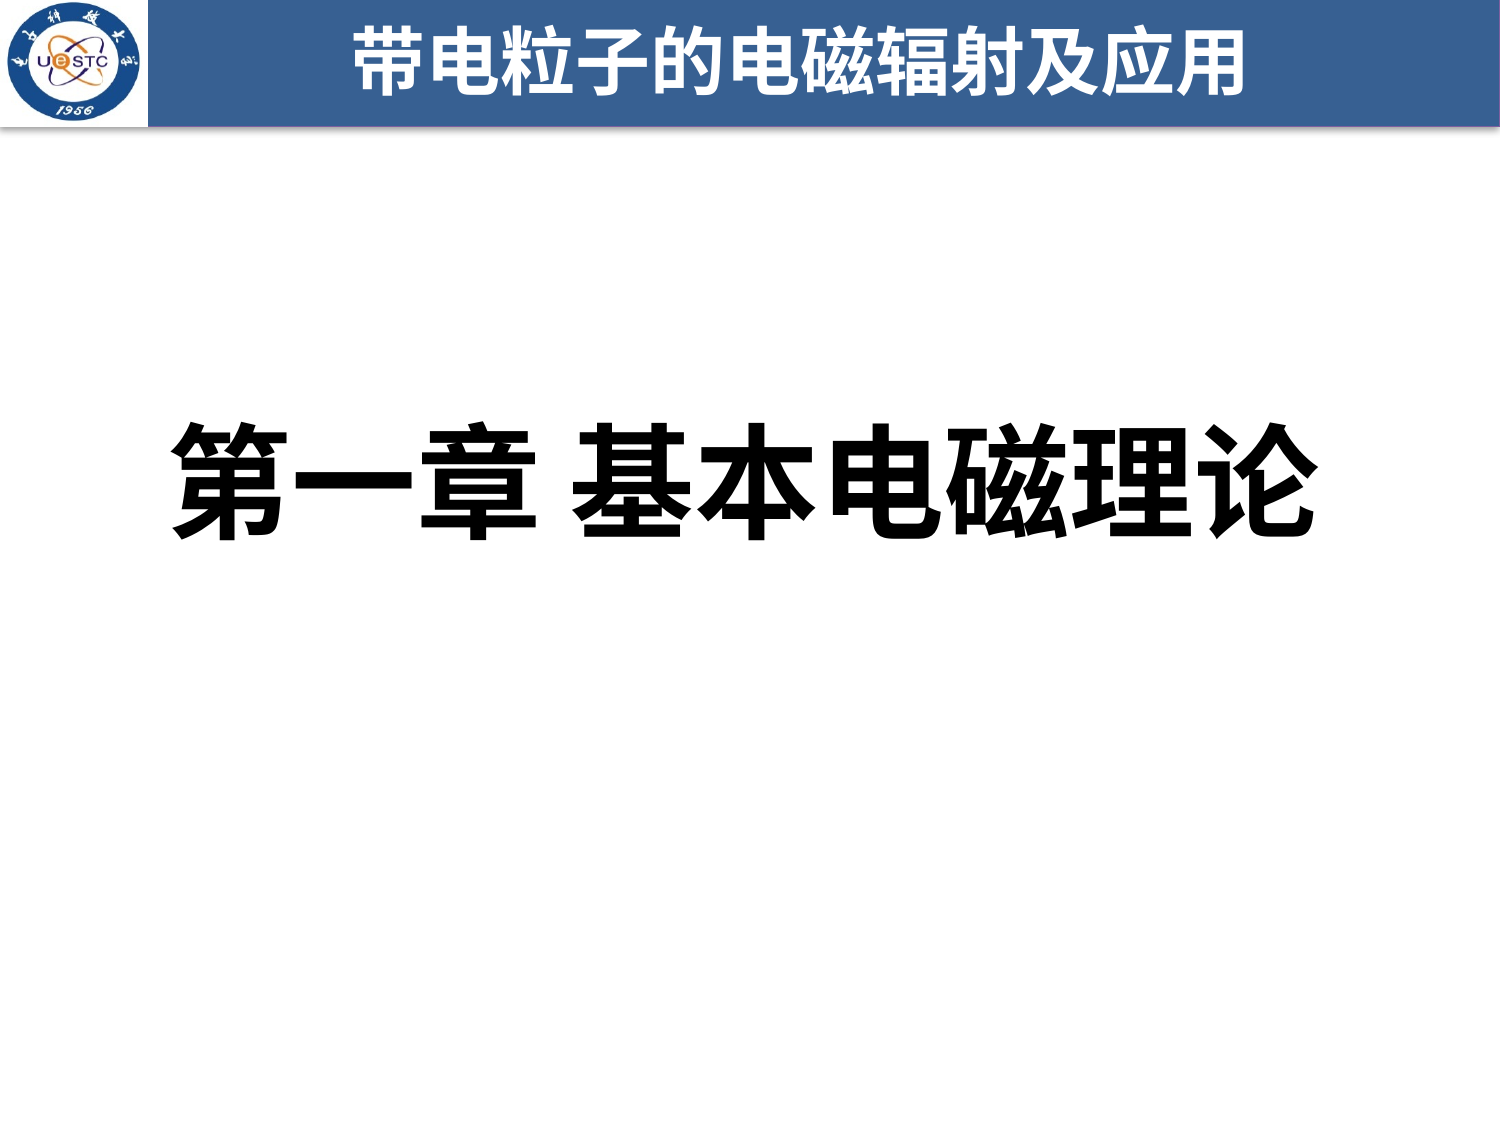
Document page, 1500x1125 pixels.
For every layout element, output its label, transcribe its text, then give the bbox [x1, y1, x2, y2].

title 第一章 基本电磁理论 [105, 433, 1381, 675]
picture [0, 0, 148, 127]
